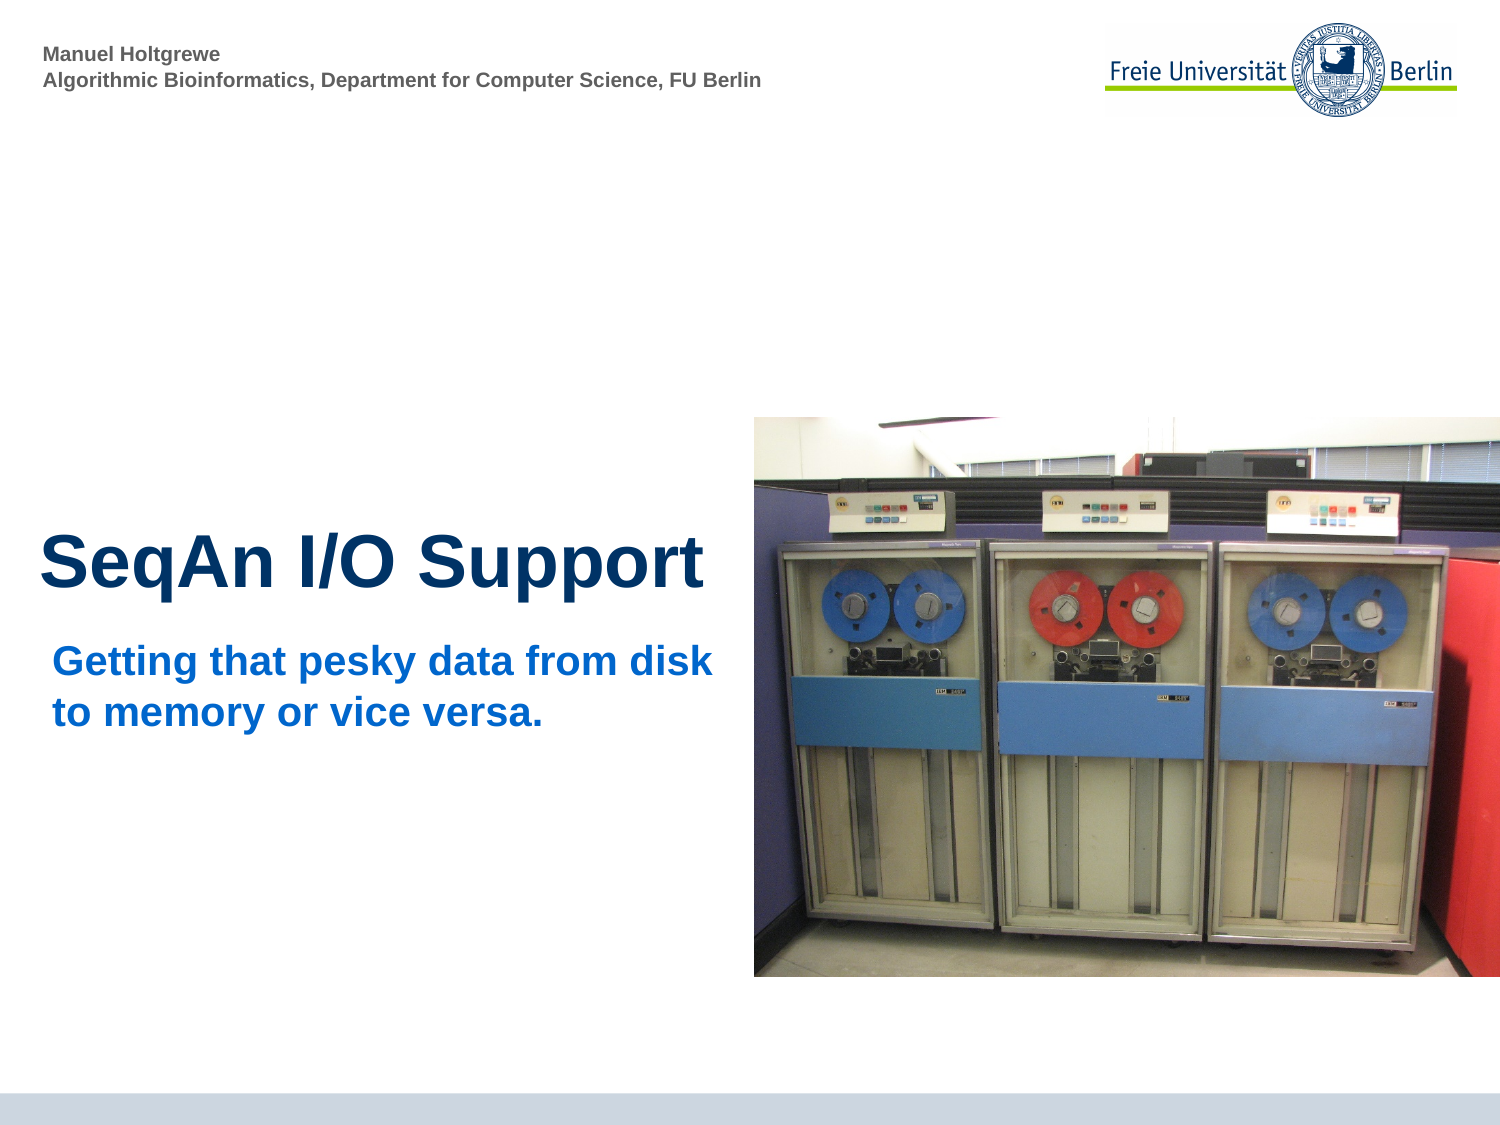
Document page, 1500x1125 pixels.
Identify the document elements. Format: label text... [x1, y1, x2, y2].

picture [1105, 23, 1457, 117]
picture [754, 417, 1500, 977]
subtitle Getting that pesky data from disk to memory or vice versa. [0, 632, 716, 807]
title SeqAn I/O Support [0, 512, 749, 754]
